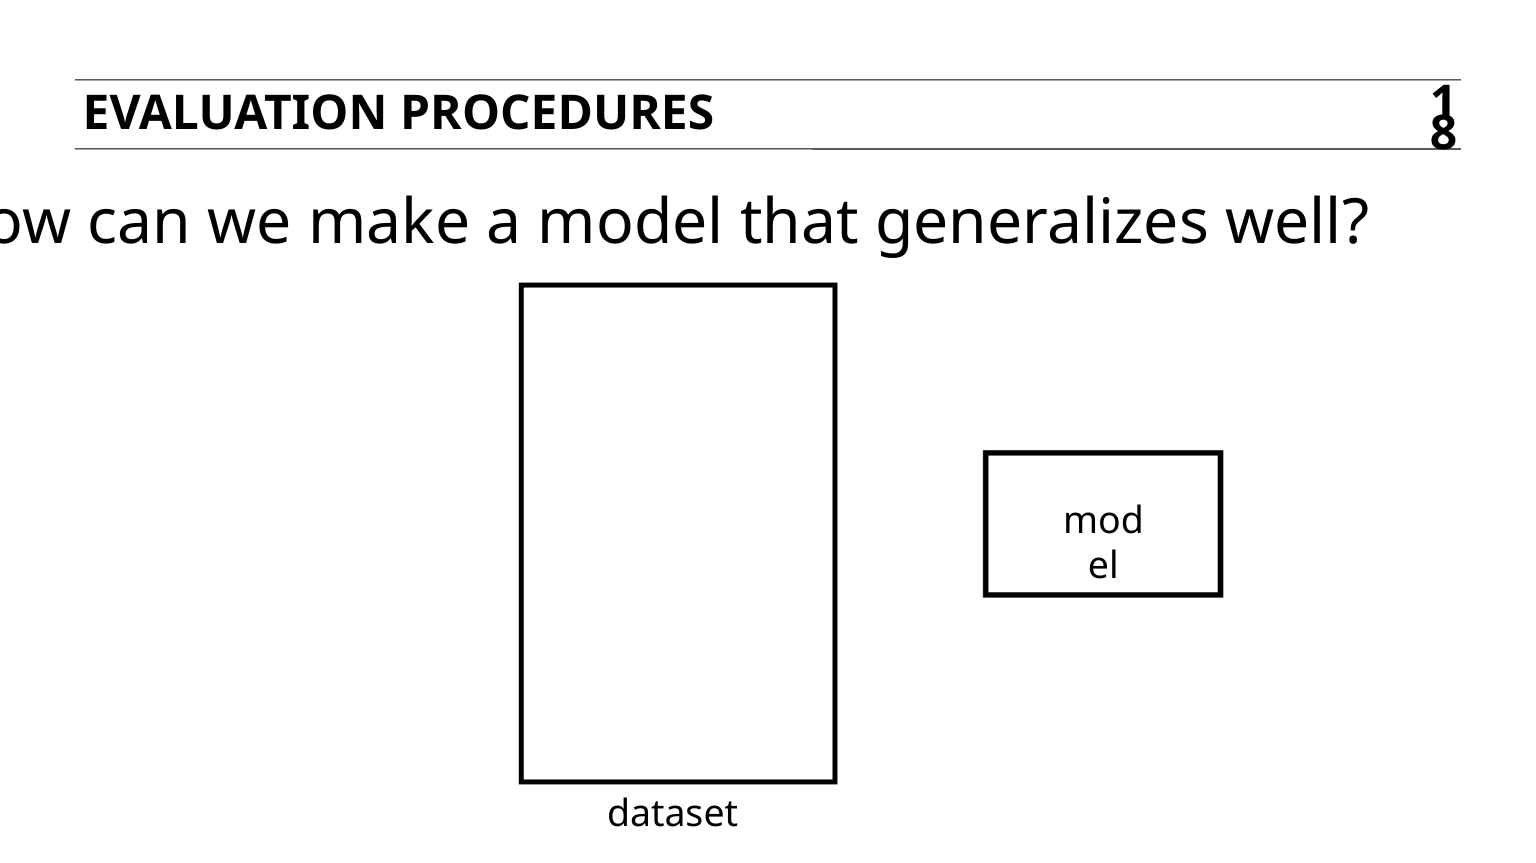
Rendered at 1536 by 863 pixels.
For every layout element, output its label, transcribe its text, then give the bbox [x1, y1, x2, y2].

picture [503, 268, 856, 814]
picture [955, 423, 1256, 632]
slide_number 18 [1419, 86, 1461, 138]
list EVALuation PROCEDURES [67, 81, 1118, 132]
text_box dataset [592, 822, 754, 841]
text_box Q: How can we make a model that generalizes well? [0, 173, 1386, 264]
